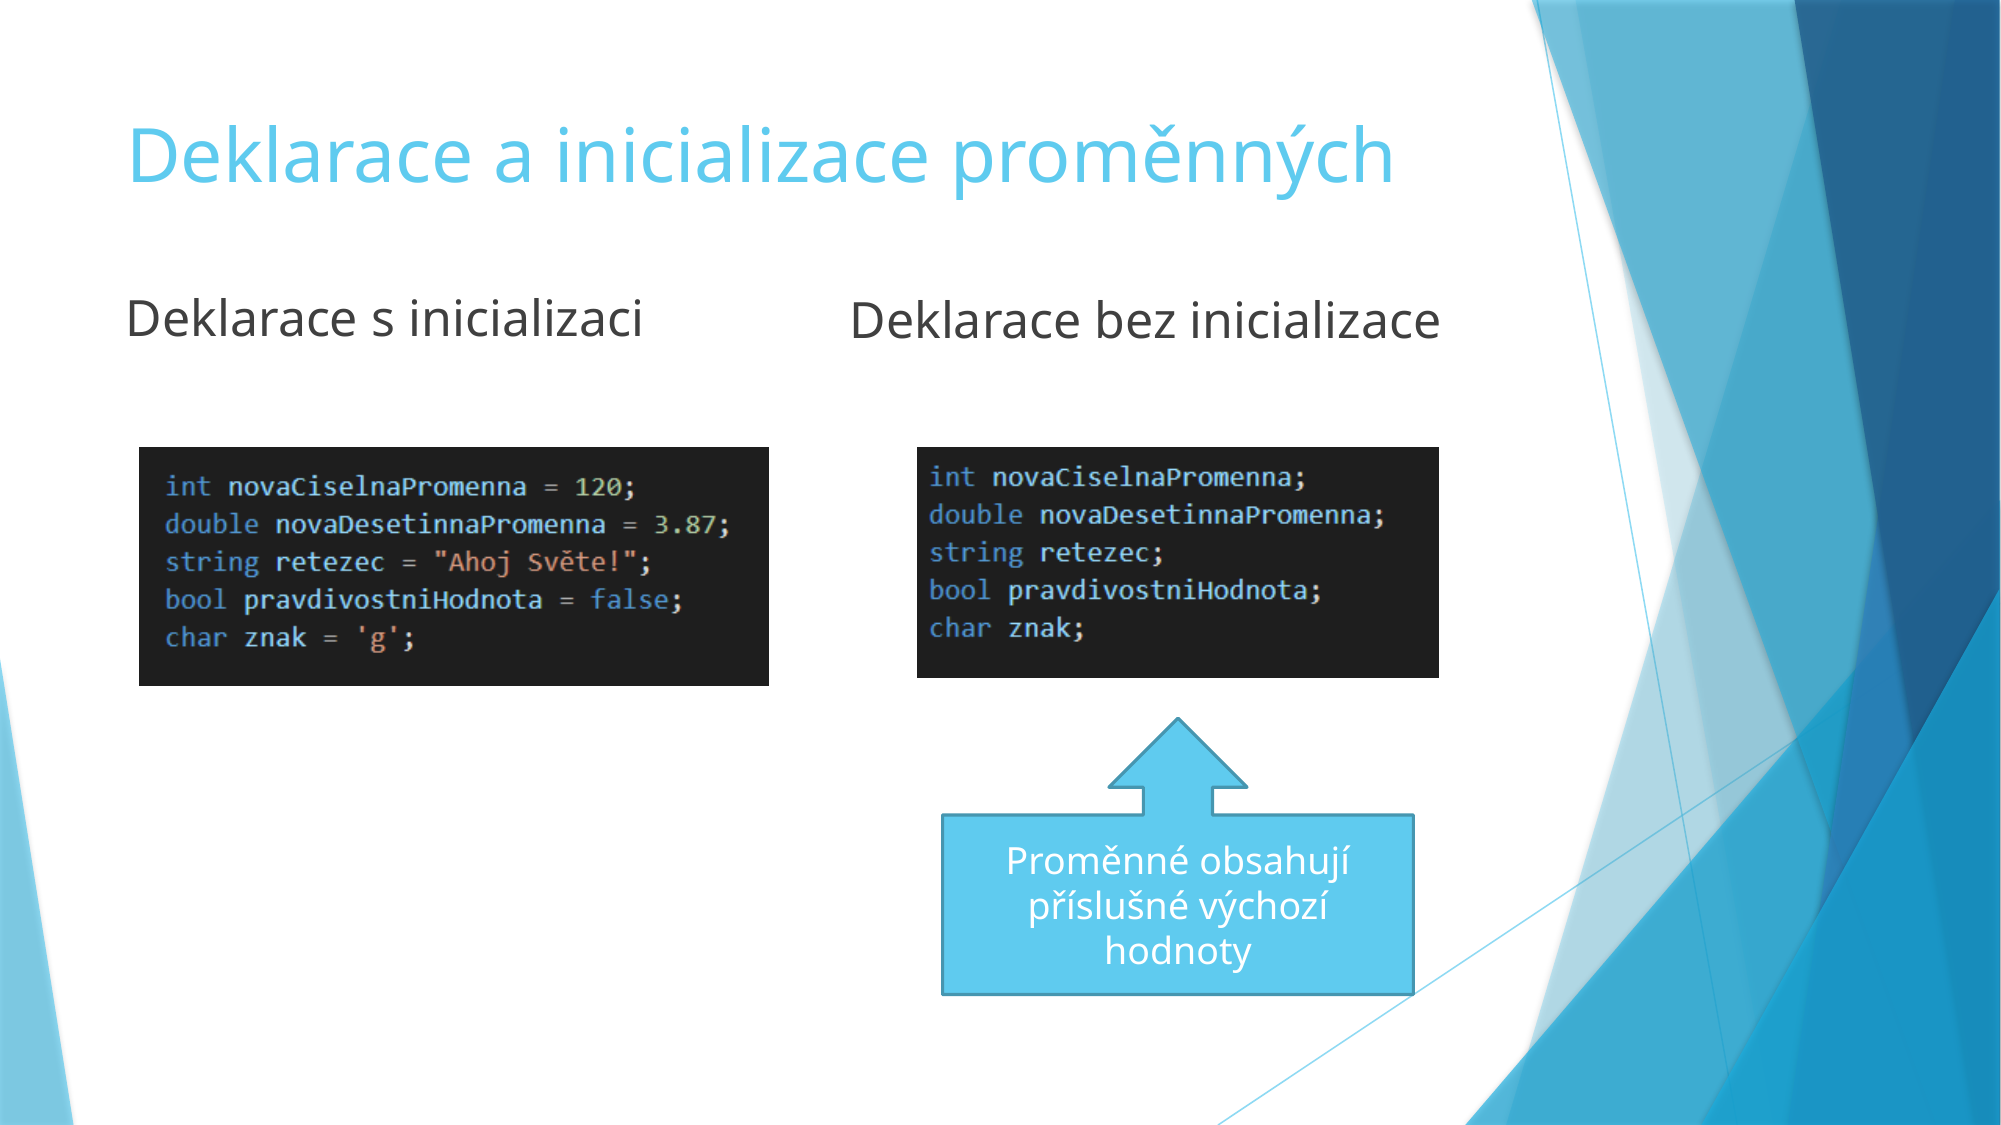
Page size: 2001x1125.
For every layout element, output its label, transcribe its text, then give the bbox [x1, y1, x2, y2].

list Deklarace bez inicializace [834, 261, 1522, 356]
title Deklarace a inicializace proměnných [111, 99, 1522, 231]
text_box Proměnné obsahují příslušné výchozí hodnoty [941, 717, 1415, 997]
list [917, 447, 1439, 678]
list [138, 447, 770, 686]
list Deklarace s inicializaci [110, 259, 798, 355]
